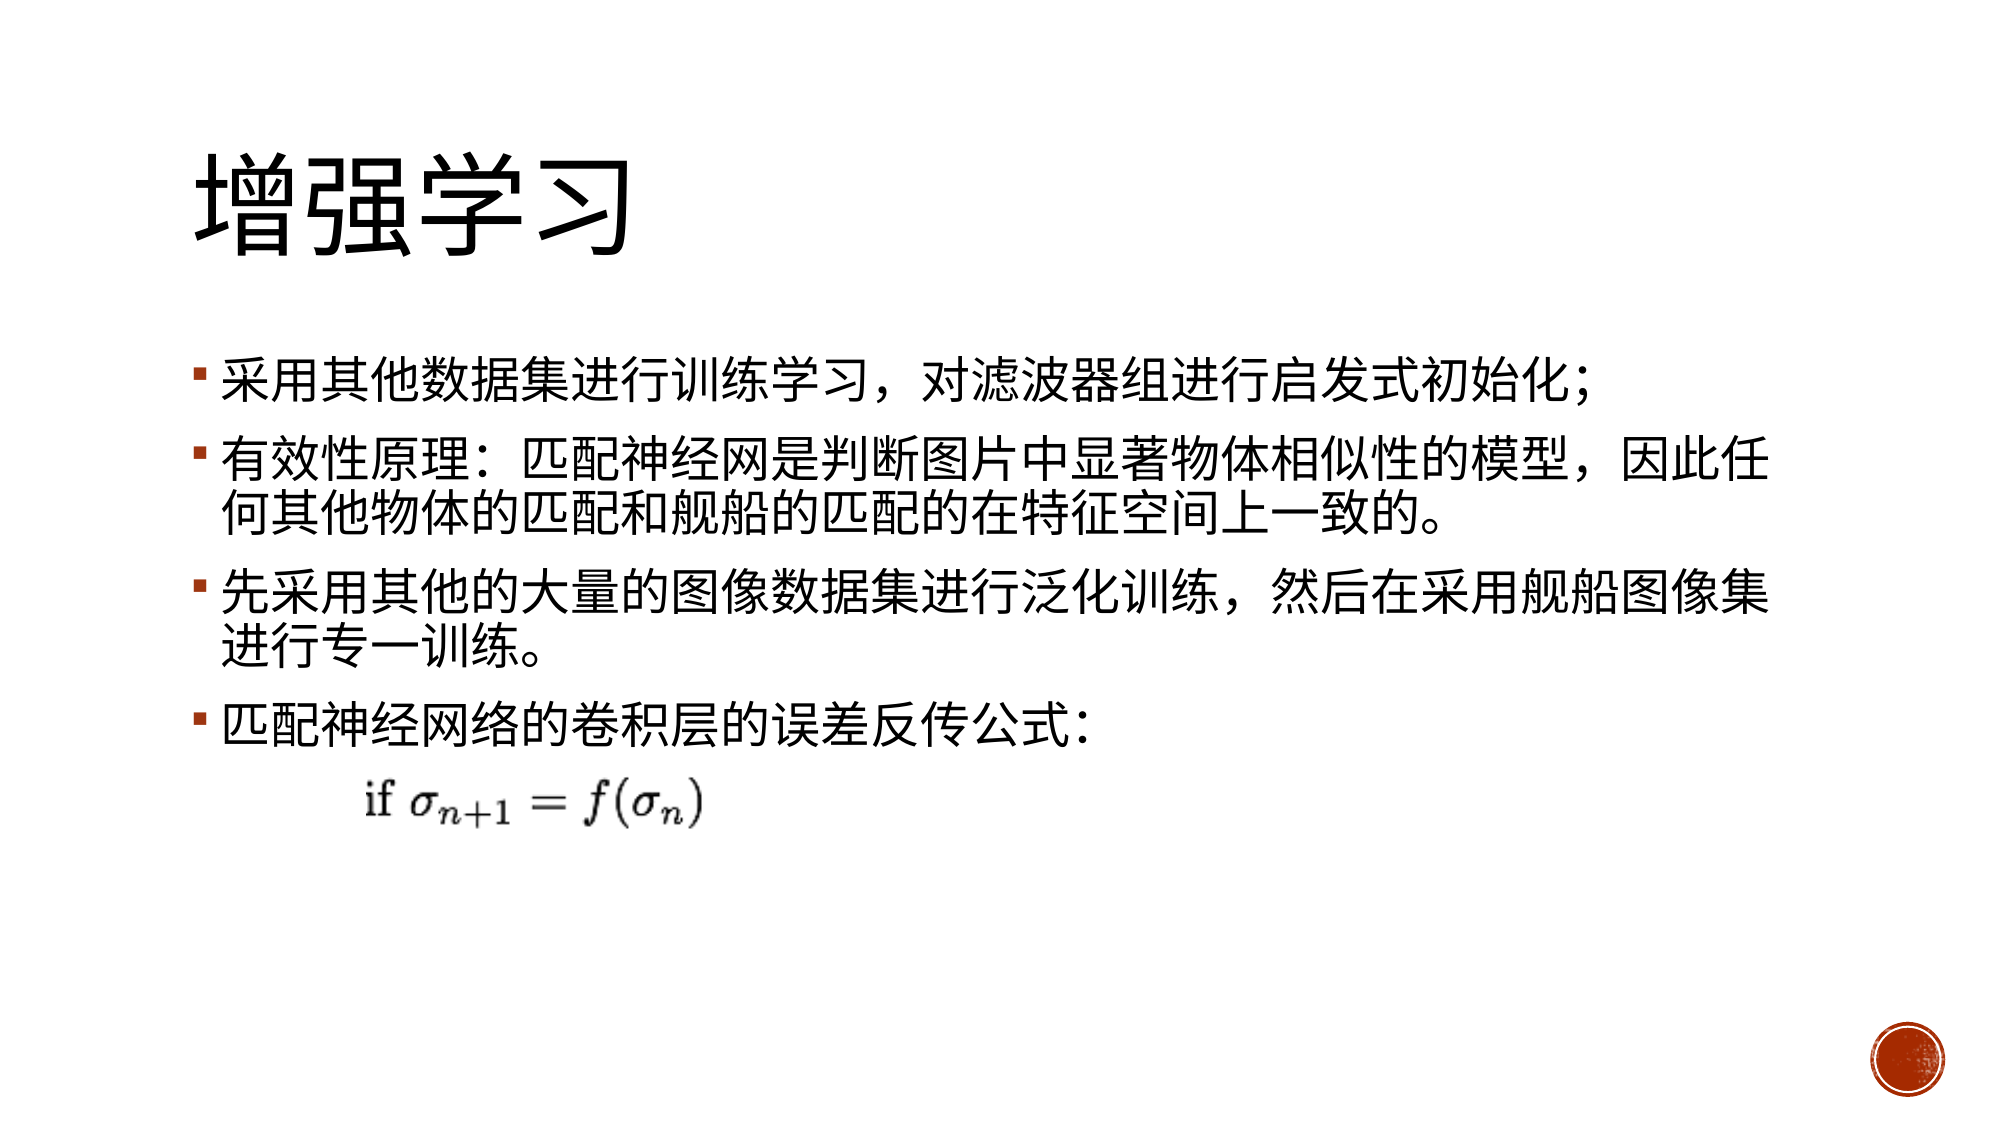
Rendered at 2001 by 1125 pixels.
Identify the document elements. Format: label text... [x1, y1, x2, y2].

title 增强学习 [175, 79, 1826, 344]
list 采用其他数据集进行训练学习，对滤波器组进行启发式初始化； 有效性原理：匹配神经网是判断图片中显著物体相似性的模型，因此任何其他物体的匹配和舰船的匹配的在特征空间上一致的。 先采用其他的大量的图像数据集进行泛化训练，然后在采用舰船图像集进行专一训练。 匹配神经网络的卷积层的误差反传公式： [175, 348, 1826, 1013]
picture [366, 776, 704, 831]
